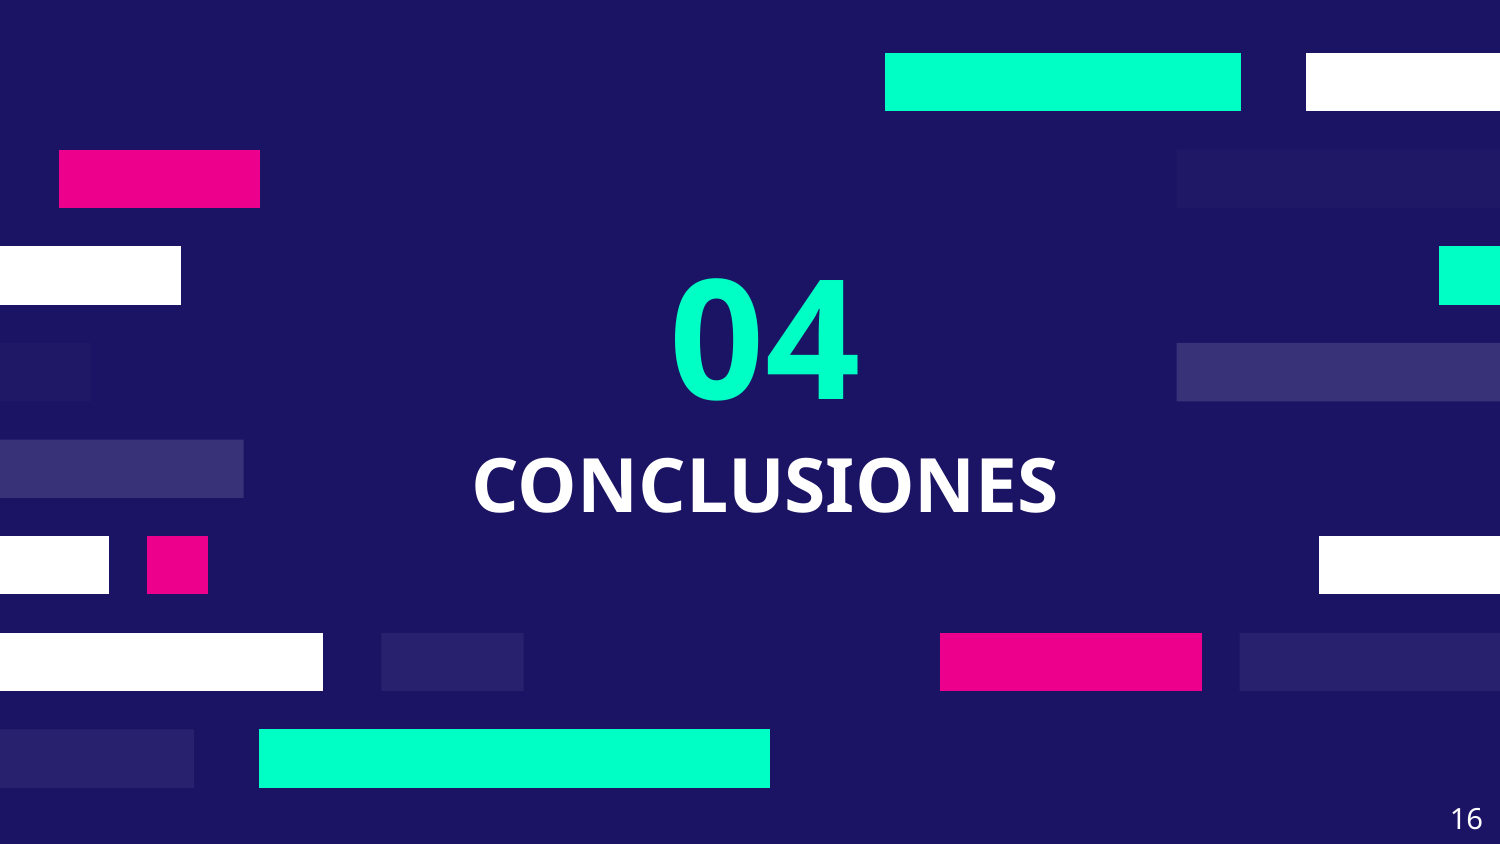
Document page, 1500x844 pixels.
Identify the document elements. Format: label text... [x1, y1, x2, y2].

text_box 16 [1435, 793, 1499, 843]
title CONCLUSIONES [74, 445, 1457, 519]
title 04 [74, 352, 1457, 434]
